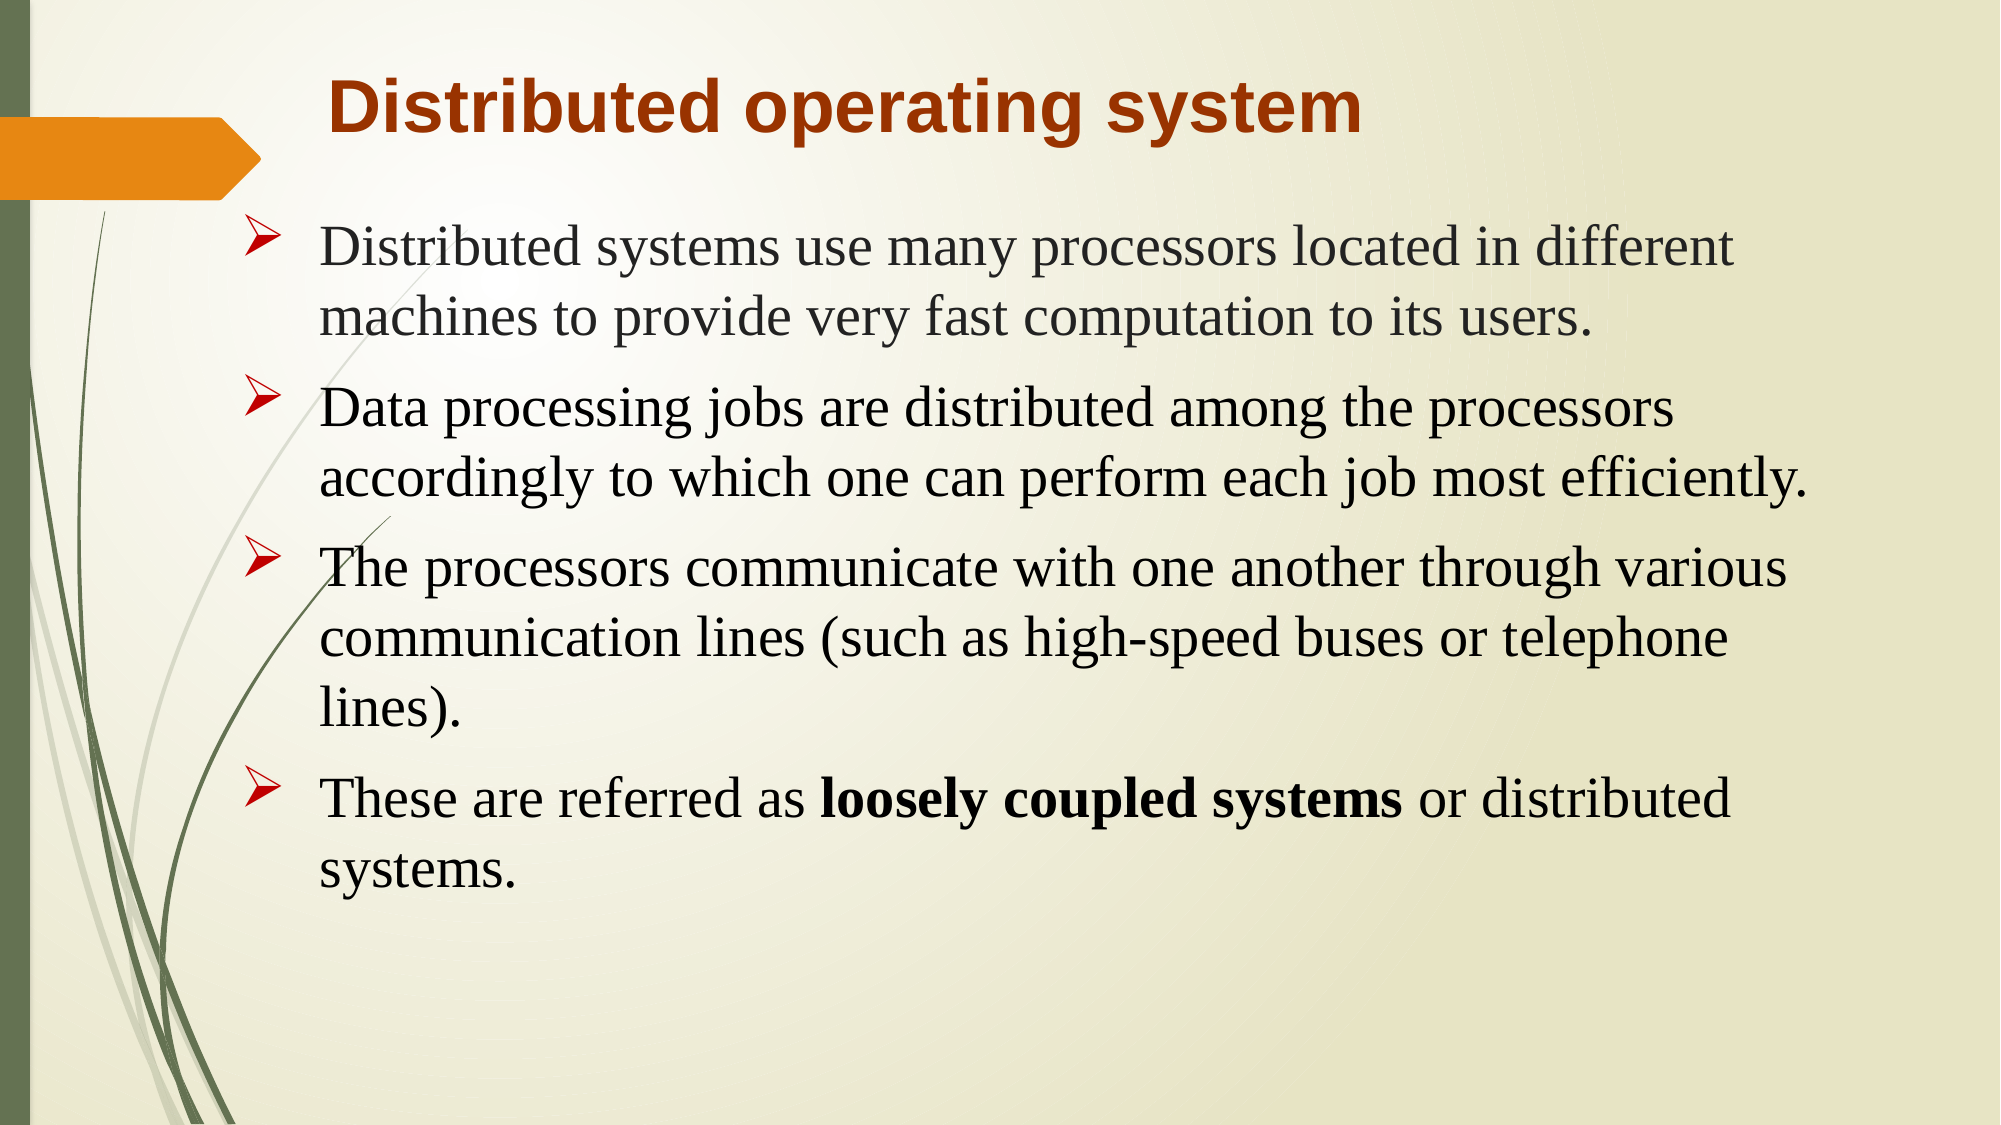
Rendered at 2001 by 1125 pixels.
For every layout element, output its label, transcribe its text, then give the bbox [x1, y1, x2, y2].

title Distributed operating system [312, 50, 1775, 200]
list Distributed systems use many processors located in different machines to provide very fast computation to its users. Data processing jobs are distributed among the processors accordingly to which one can perform each job most efficiently. The processors communicate with one another through various communication lines (such as high-speed buses or telephone lines). These are referred as loosely coupled systems or distributed systems. [225, 200, 1888, 970]
